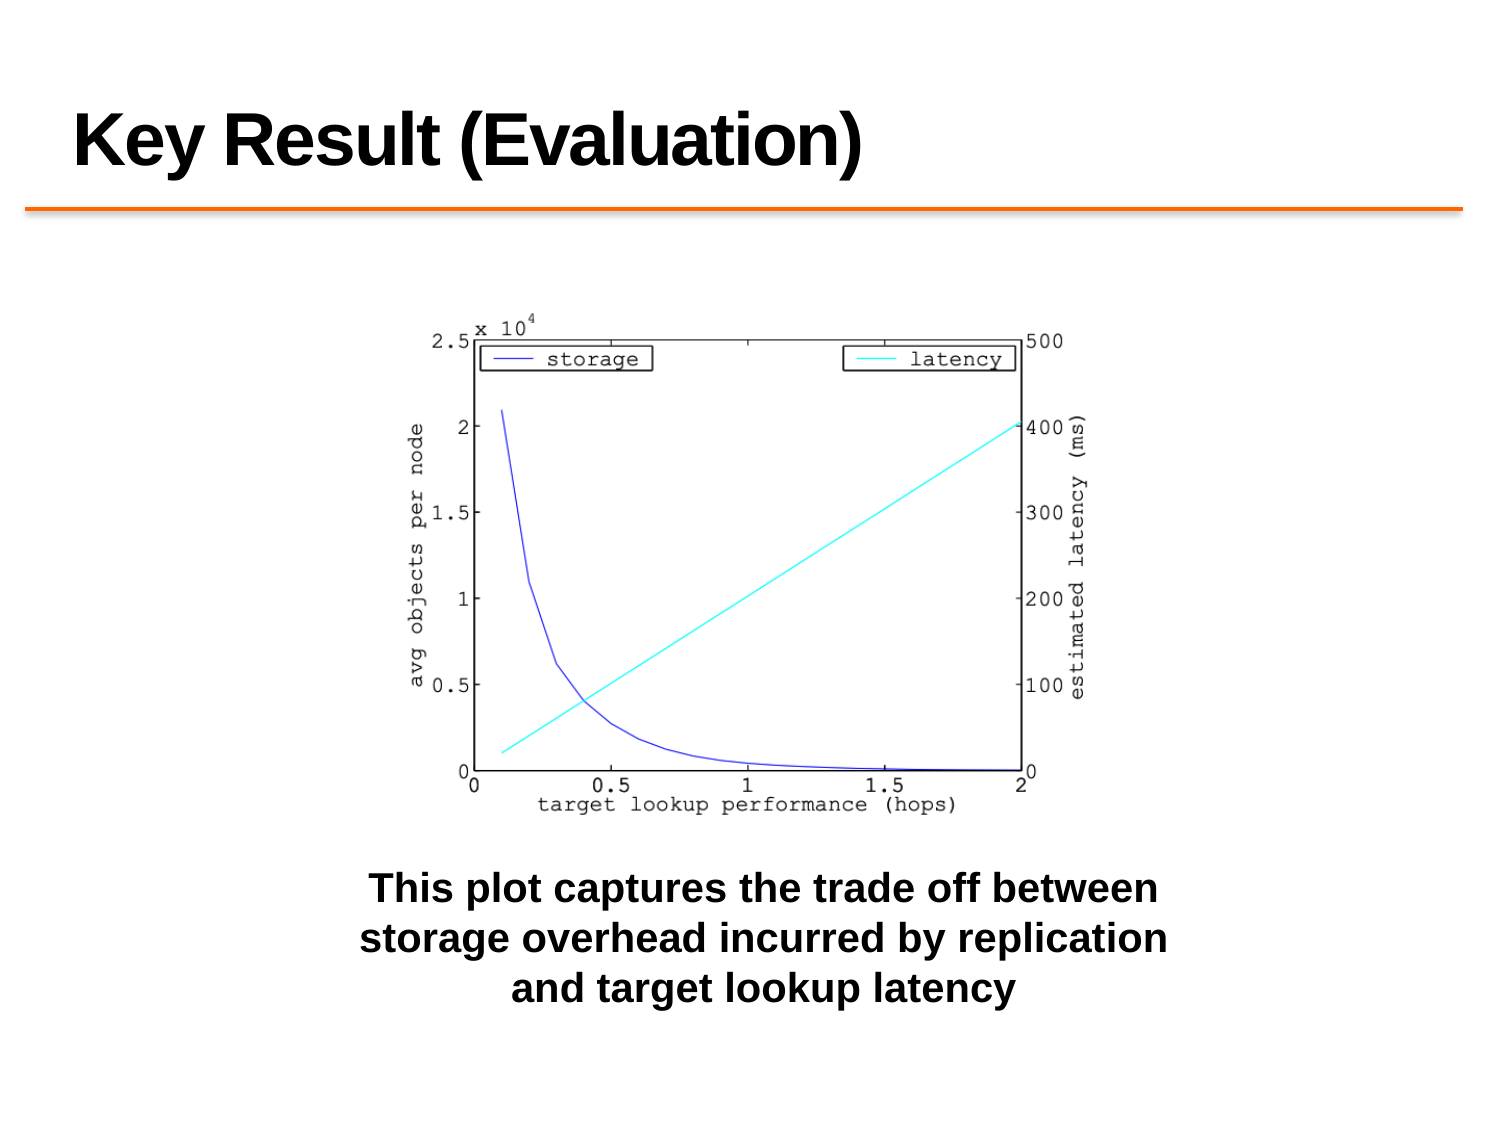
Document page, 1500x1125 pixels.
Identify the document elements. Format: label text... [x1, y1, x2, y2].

title Key Result (Evaluation) [57, 12, 1463, 188]
picture [368, 276, 1132, 849]
text_box This plot captures the trade off between storage overhead incurred by replication and target lookup latency [312, 853, 1215, 1018]
